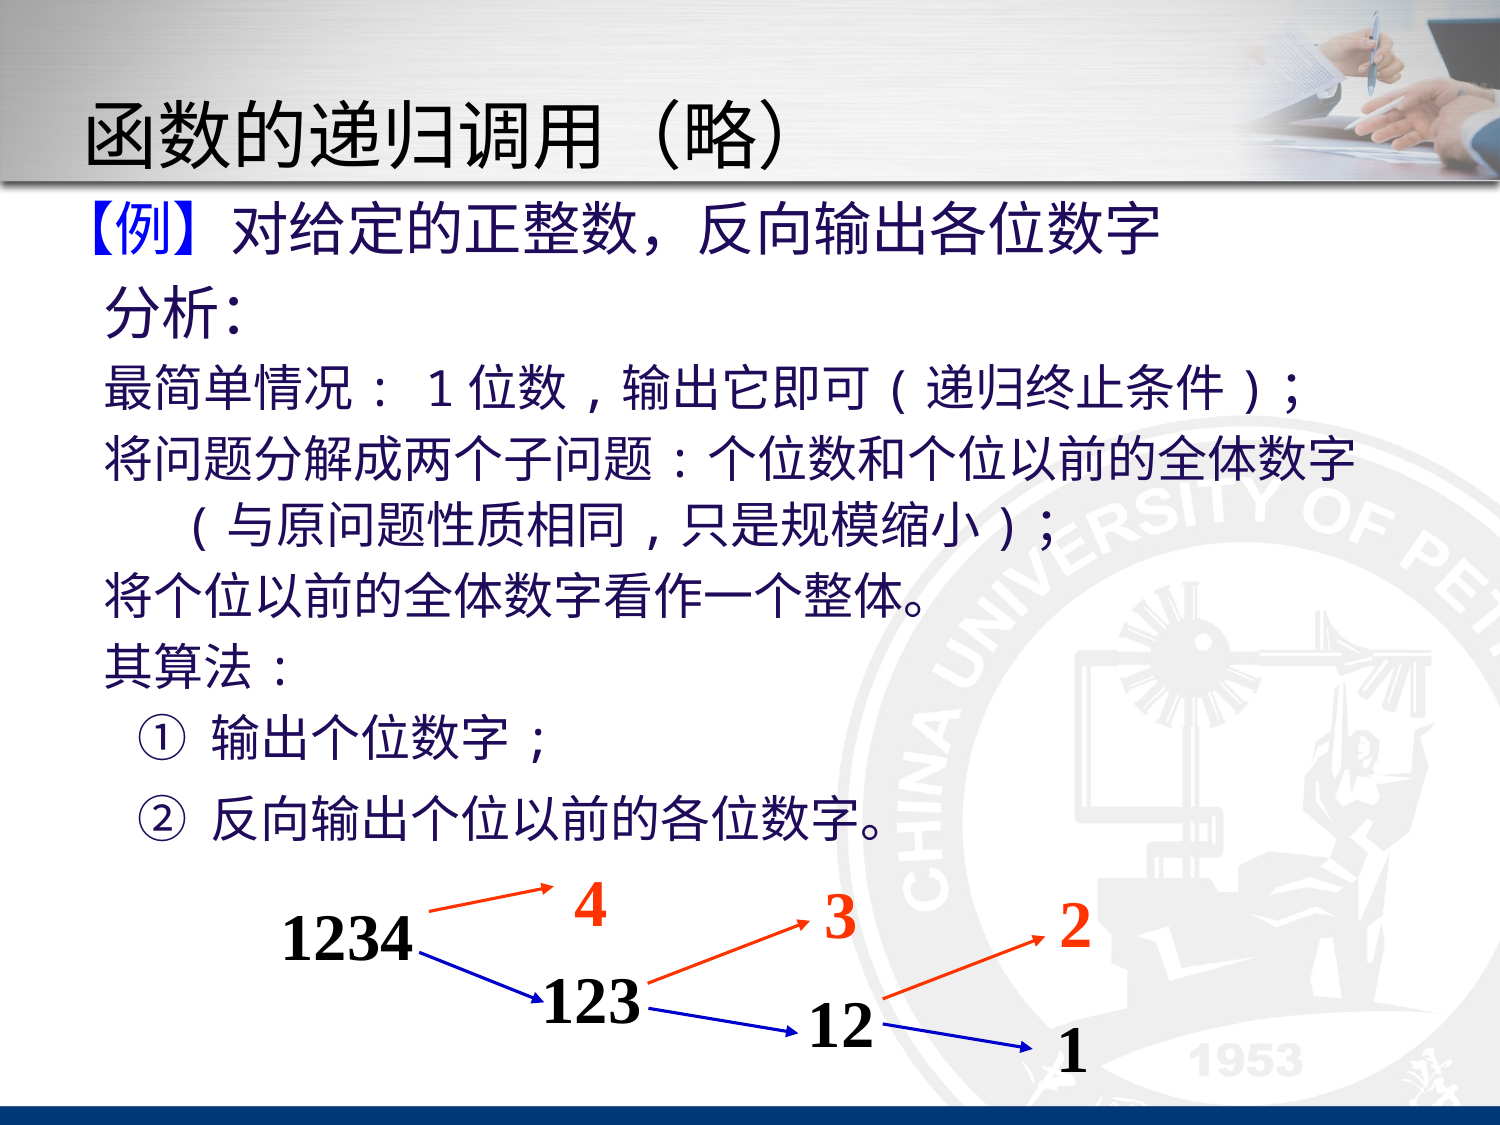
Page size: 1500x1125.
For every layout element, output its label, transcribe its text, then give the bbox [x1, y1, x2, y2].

list 【例】对给定的正整数，反向输出各位数字 [41, 184, 1424, 268]
text_box 分析： 最简单情况: 1位数,输出它即可(递归终止条件)； 将问题分解成两个子问题:个位数和个位以前的全体数字(与原问题性质相同,只是规模缩小)； 将个位以前的全体数字看作一个整体。 其算法: ① 输出个位数字; ② 反向输出个位以前的各位数字。 [88, 267, 1436, 894]
text_box 123 [516, 949, 667, 1045]
text_box 1234 [253, 886, 442, 982]
text_box 1 [998, 998, 1149, 1094]
title 函数的递归调用（略） [67, 80, 1418, 184]
picture [0, 0, 1500, 1125]
text_box 12 [766, 973, 917, 1069]
text_box [428, 882, 554, 912]
text_box [419, 952, 545, 1004]
text_box 3 [766, 864, 917, 960]
text_box 4 [516, 852, 667, 947]
text_box [647, 919, 811, 984]
text_box [648, 1008, 799, 1038]
text_box 2 [1001, 873, 1152, 969]
